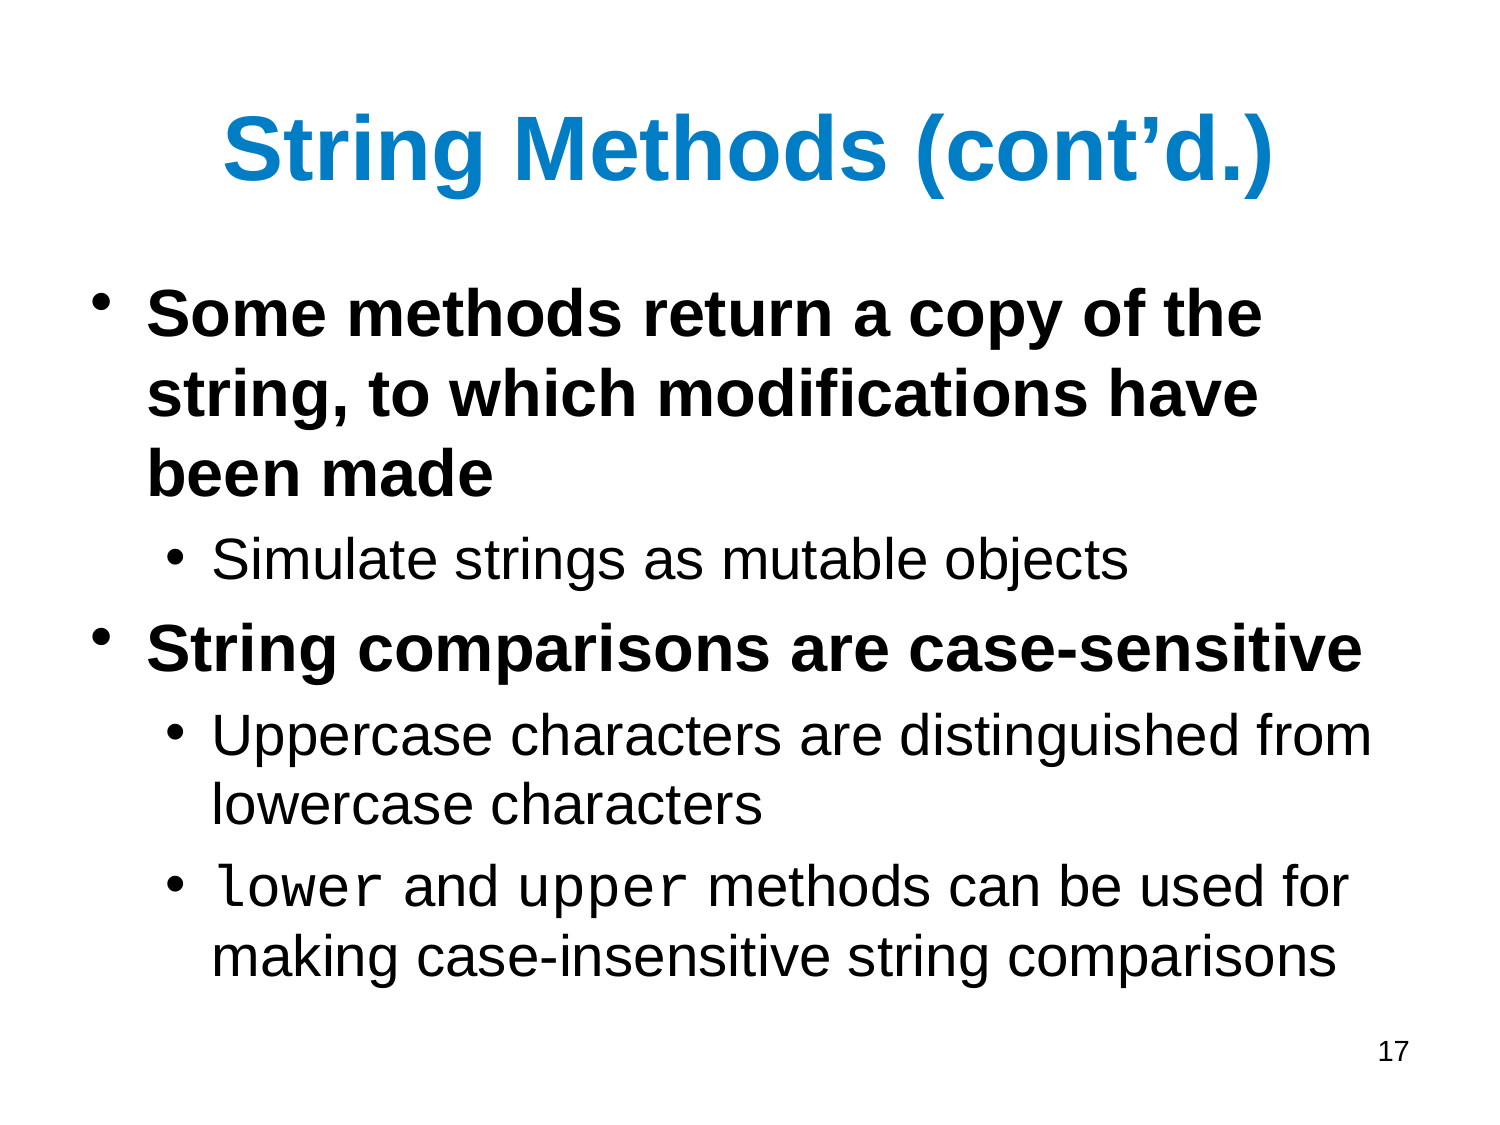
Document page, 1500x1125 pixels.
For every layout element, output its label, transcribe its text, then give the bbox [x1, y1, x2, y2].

slide_number 17 [1074, 1024, 1426, 1103]
title String Methods (cont’d.) [75, 50, 1425, 238]
list Some methods return a copy of the string, to which modifications have been made Simulate strings as mutable objects String comparisons are case-sensitive Uppercase characters are distinguished from lowercase characters lower and upper methods can be used for making case-insensitive string comparisons [75, 262, 1425, 1005]
